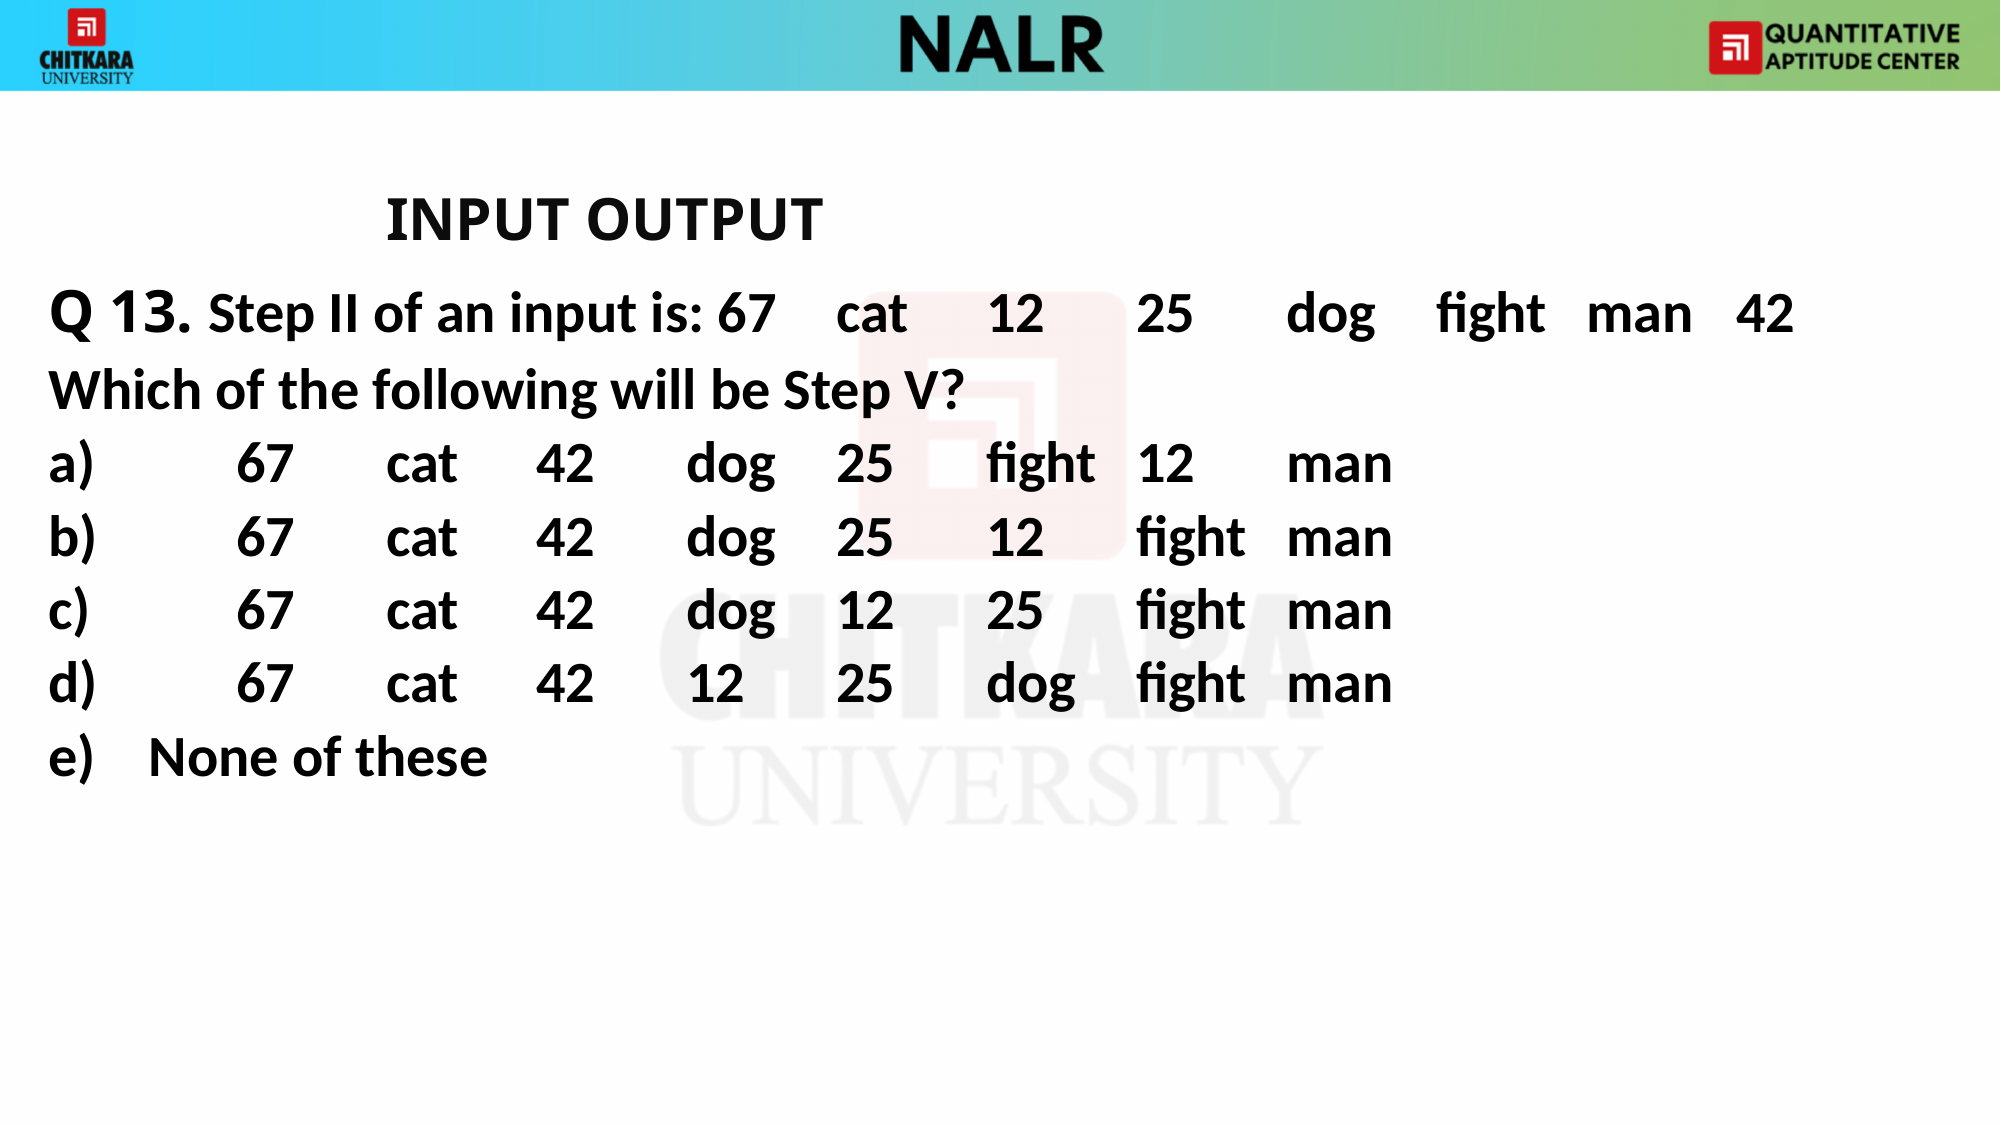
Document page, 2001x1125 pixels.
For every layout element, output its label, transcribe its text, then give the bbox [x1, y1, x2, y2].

list INPUT OUTPUT Q 13. Step II of an input is: 67 cat 12 25 dog fight man 42 Which of the following will be Step V? a) 67 cat 42 dog 25 fight 12 man b) 67 cat 42 dog 25 12 fight man c) 67 cat 42 dog 12 25 fight man d) 67 cat 42 12 25 dog fight man e) None of these [33, 175, 1959, 1053]
picture [0, 0, 2000, 1125]
title [41, 31, 1959, 142]
